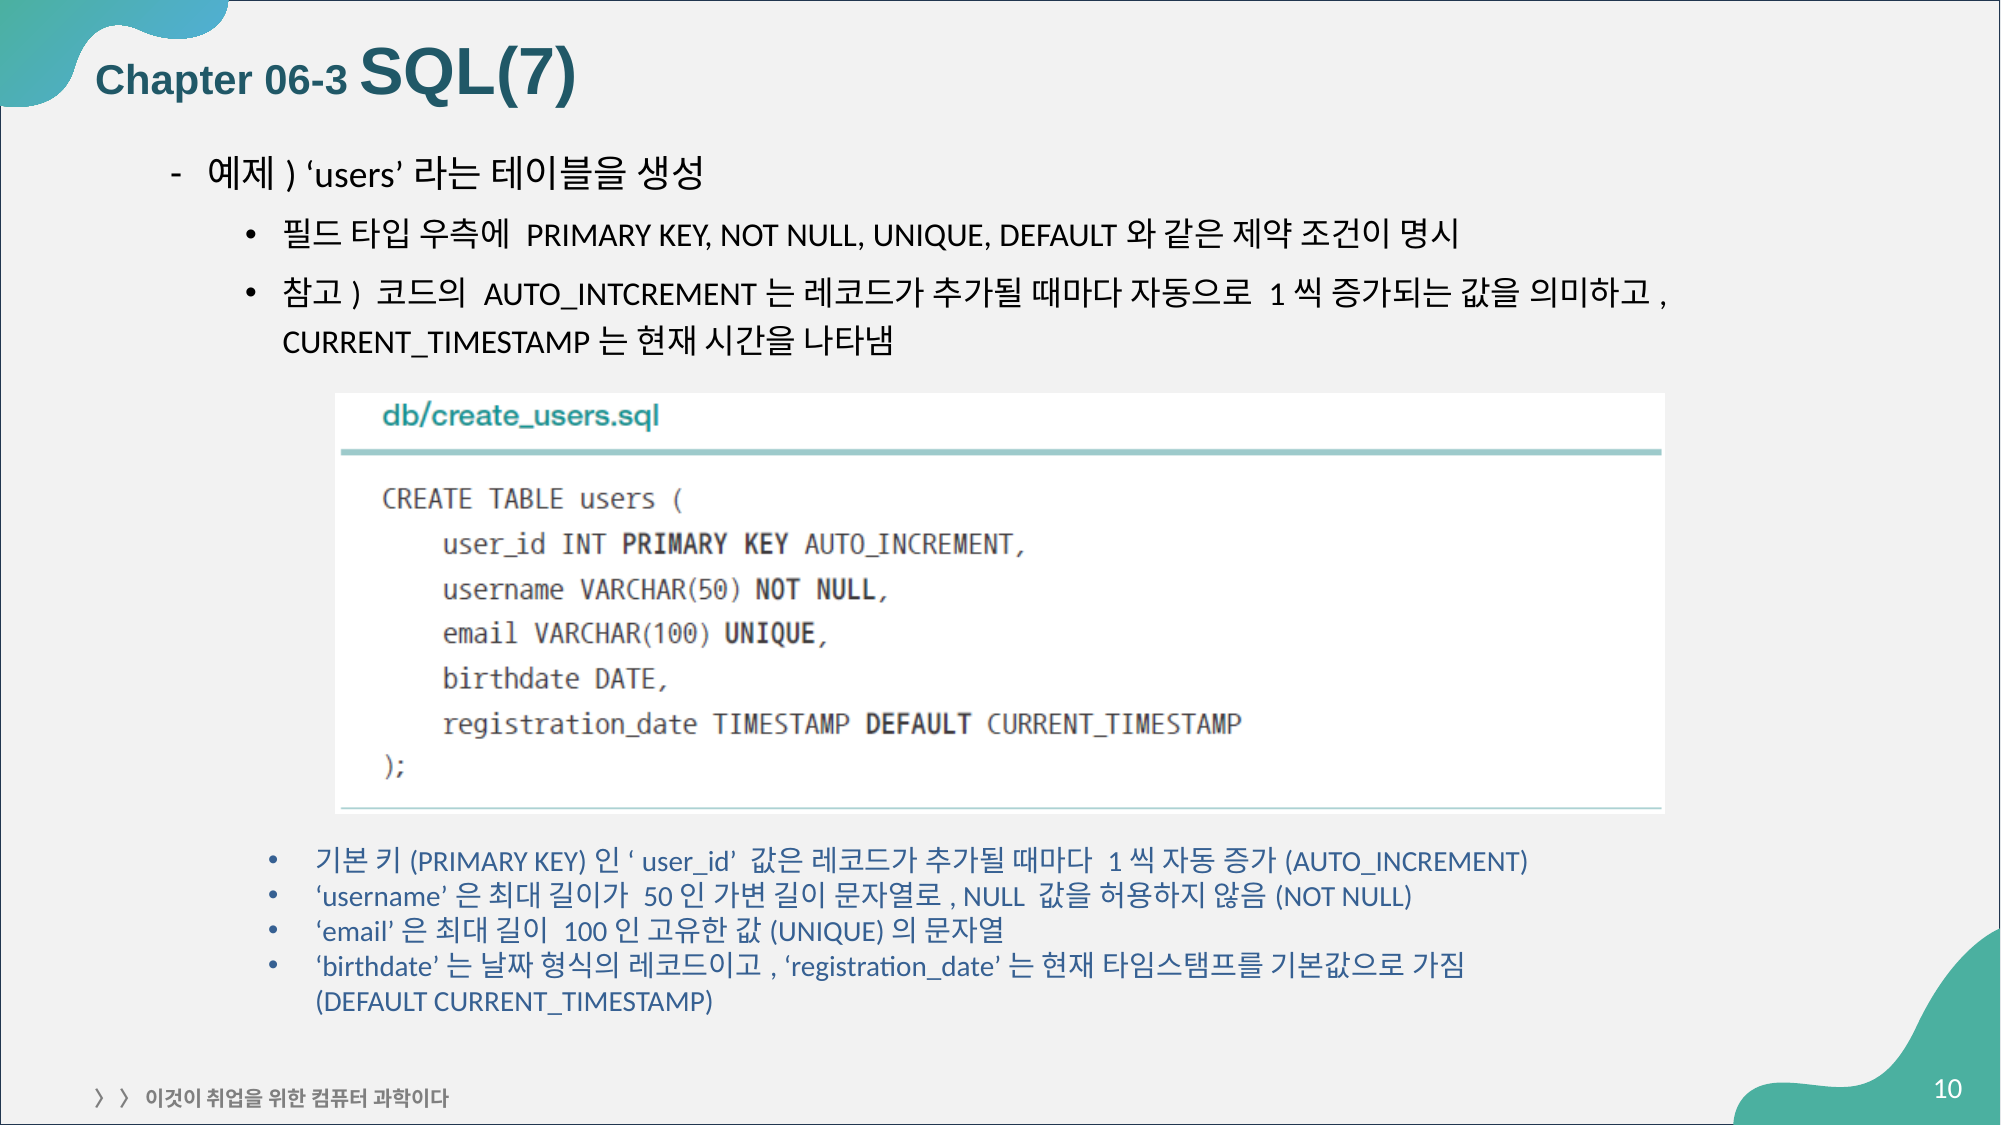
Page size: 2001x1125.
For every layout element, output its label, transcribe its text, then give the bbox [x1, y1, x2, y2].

list 예제) ‘users’라는 테이블을 생성 필드 타입 우측에 PRIMARY KEY, NOT NULL, UNIQUE, DEFAULT와 같은 제약 조건이 명시 참고) 코드의 AUTO_INTCREMENT는 레코드가 추가될 때마다 자동으로 1씩 증가되는 값을 의미하고, CURRENT_TIMESTAMP는 현재 시간을 나타냄 [79, 133, 1931, 1035]
text_box 기본 키(PRIMARY KEY)인 ‘user_id’ 값은 레코드가 추가될 때마다 1씩 자동 증가(AUTO_INCREMENT) ‘username’은 최대 길이가 50인 가변 길이 문자열로, NULL 값을 허용하지 않음(NOT NULL) ‘email’은 최대 길이 100인 고유한 값(UNIQUE)의 문자열 ‘birthdate’는 날짜 형식의 레코드이고, ‘registration_date’는 현재 타임스탬프를 기본값으로 가짐 (DEFAULT CURRENT_TIMESTAMP) [253, 834, 1848, 1025]
slide_number ‹#› [1917, 1061, 1984, 1122]
picture [334, 392, 1665, 814]
footer 〉 〉 이것이 취업을 위한 컴퓨터 과학이다 [79, 1078, 755, 1114]
title Chapter 06-3 SQL(7) [79, 17, 1931, 128]
